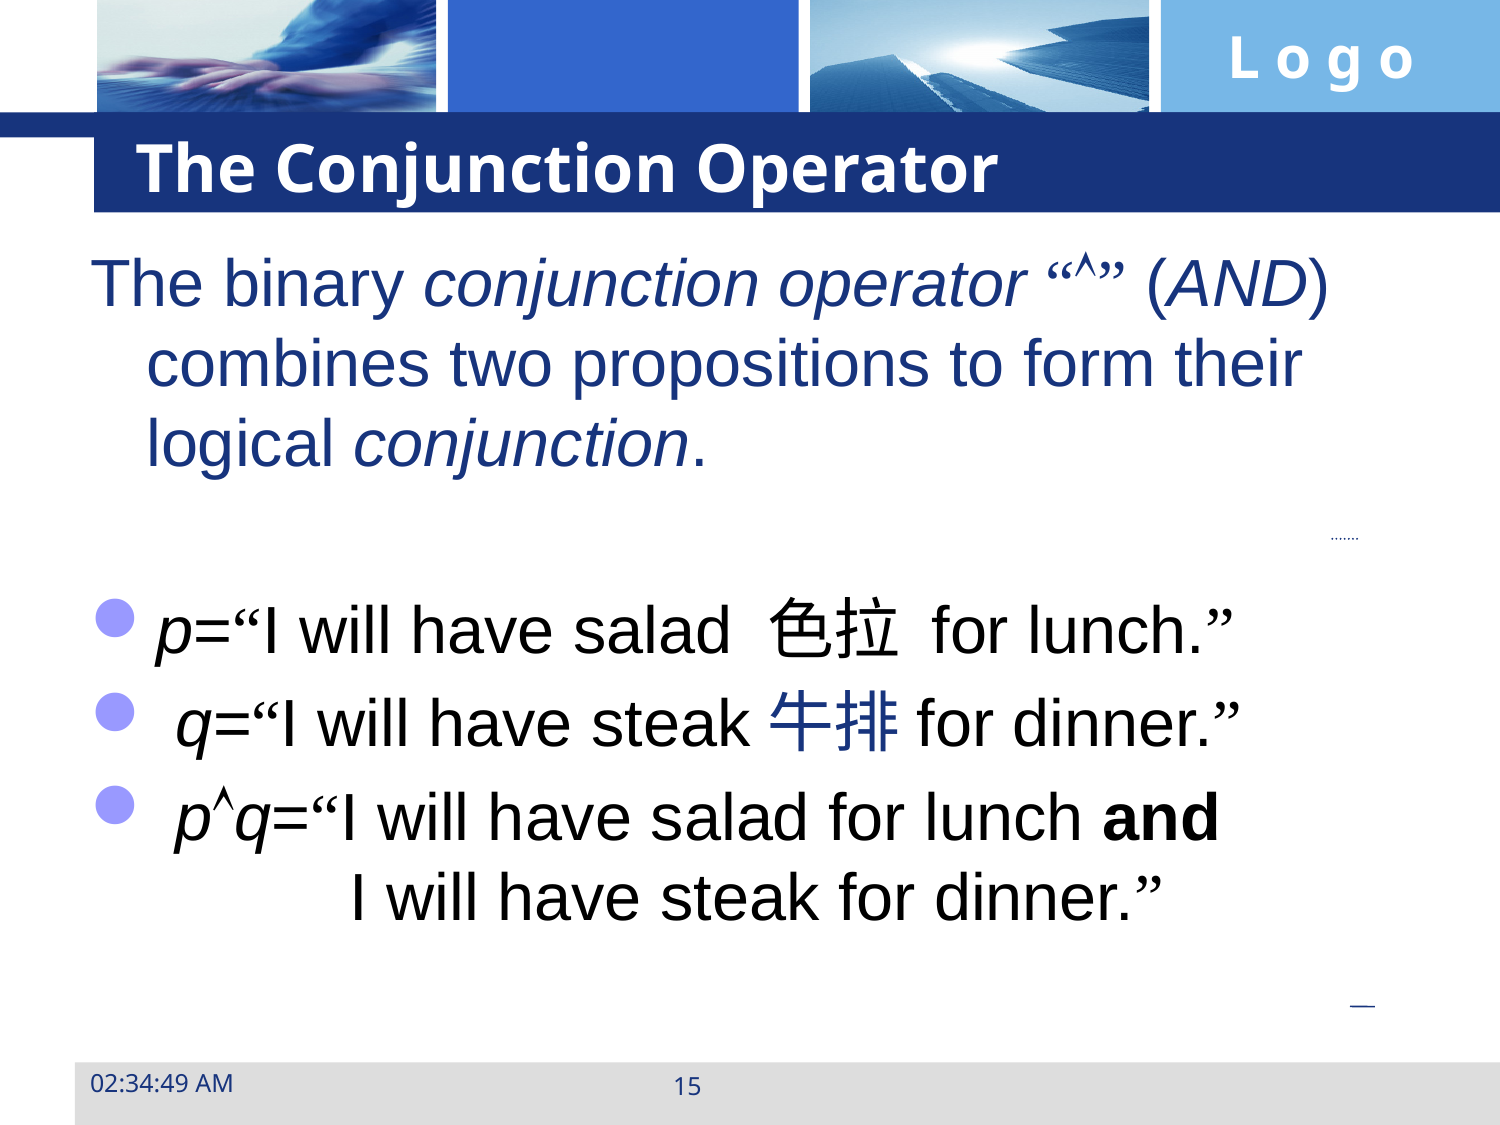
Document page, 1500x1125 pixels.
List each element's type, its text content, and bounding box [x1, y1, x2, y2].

picture [810, 0, 1150, 112]
picture [97, 0, 437, 112]
title The Conjunction Operator [120, 120, 1400, 213]
list The binary conjunction operator “” (AND) combines two propositions to form their logical conjunction. p=“I will have salad 色拉 for lunch.” q=“I will have steak牛排for dinner.” pq=“I will have salad for lunch and I will have steak for dinner.” [75, 232, 1425, 1034]
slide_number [74, 1059, 426, 1113]
slide_number 15 [512, 1062, 863, 1116]
